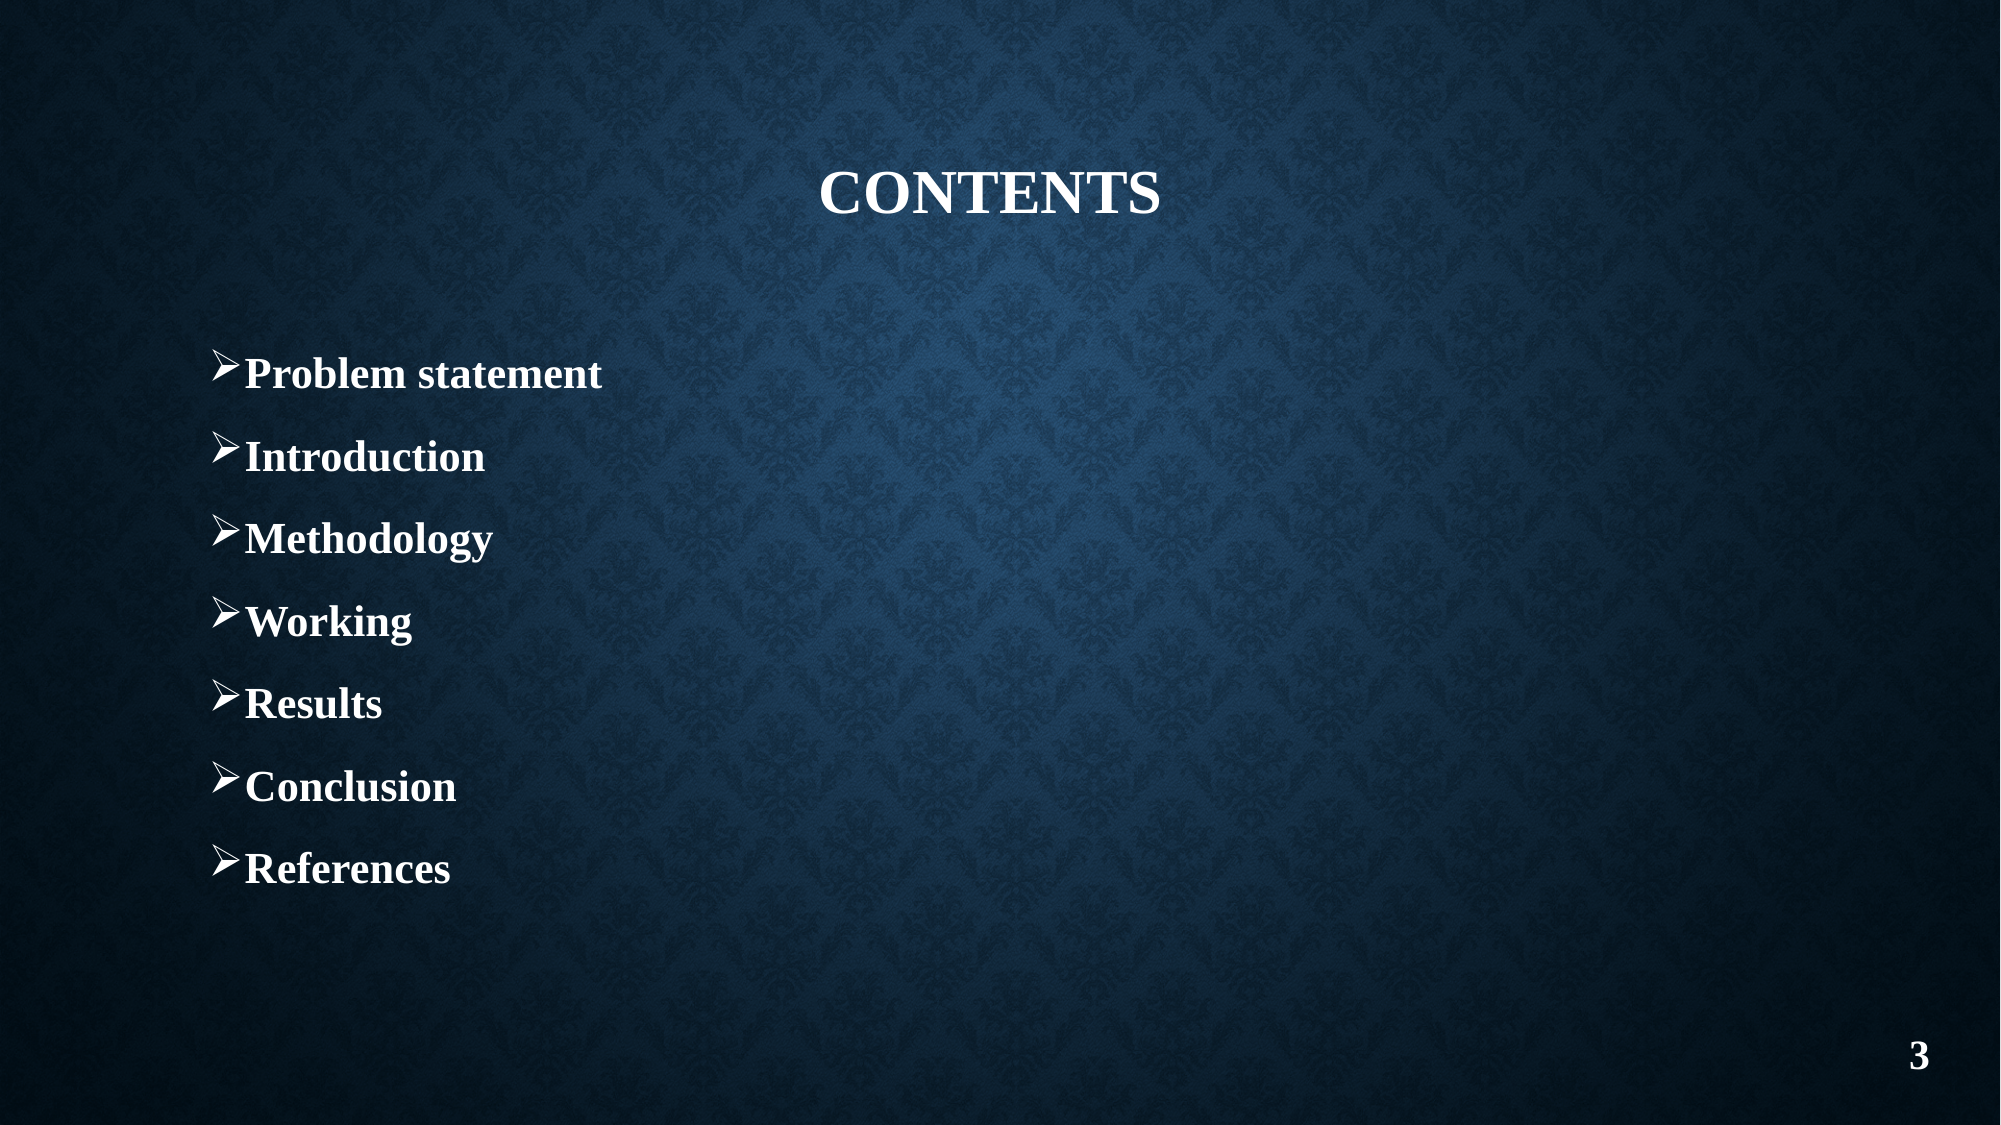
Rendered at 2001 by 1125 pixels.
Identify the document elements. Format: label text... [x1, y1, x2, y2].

slide_number 3 [1673, 1023, 1946, 1084]
title CONTENTS [161, 41, 1766, 260]
list Problem statement Introduction Methodology Working Results Conclusion References [193, 326, 1817, 907]
